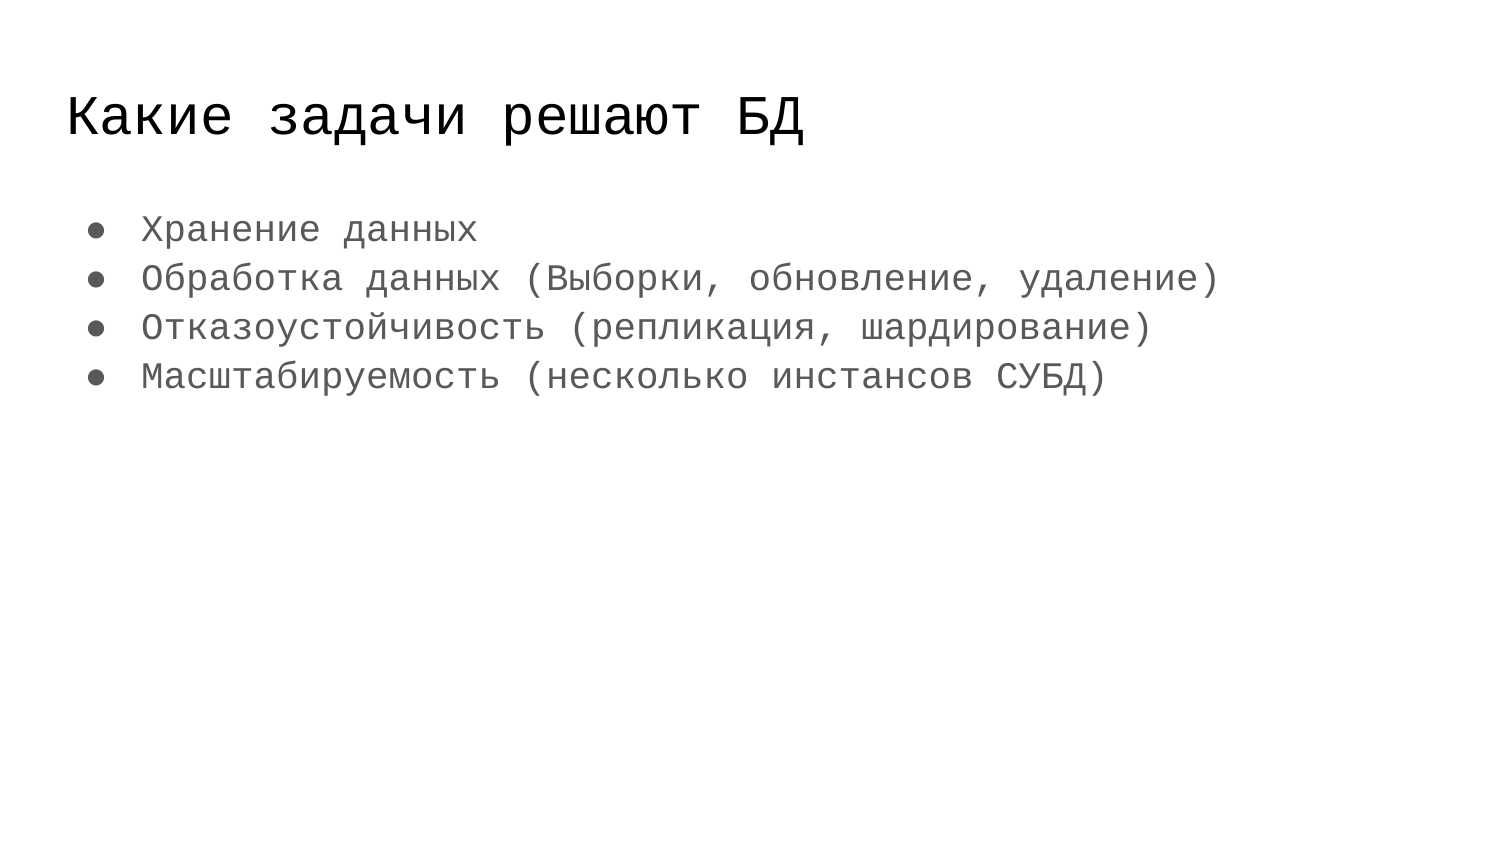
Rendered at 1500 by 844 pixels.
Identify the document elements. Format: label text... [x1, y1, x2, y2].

list Хранение данных Обработка данных (Выборки, обновление, удаление) Отказоустойчивость (репликация, шардирование) Масштабируемость (несколько инстансов СУБД) [51, 189, 1449, 750]
title Какие задачи решают БД [51, 72, 1449, 167]
